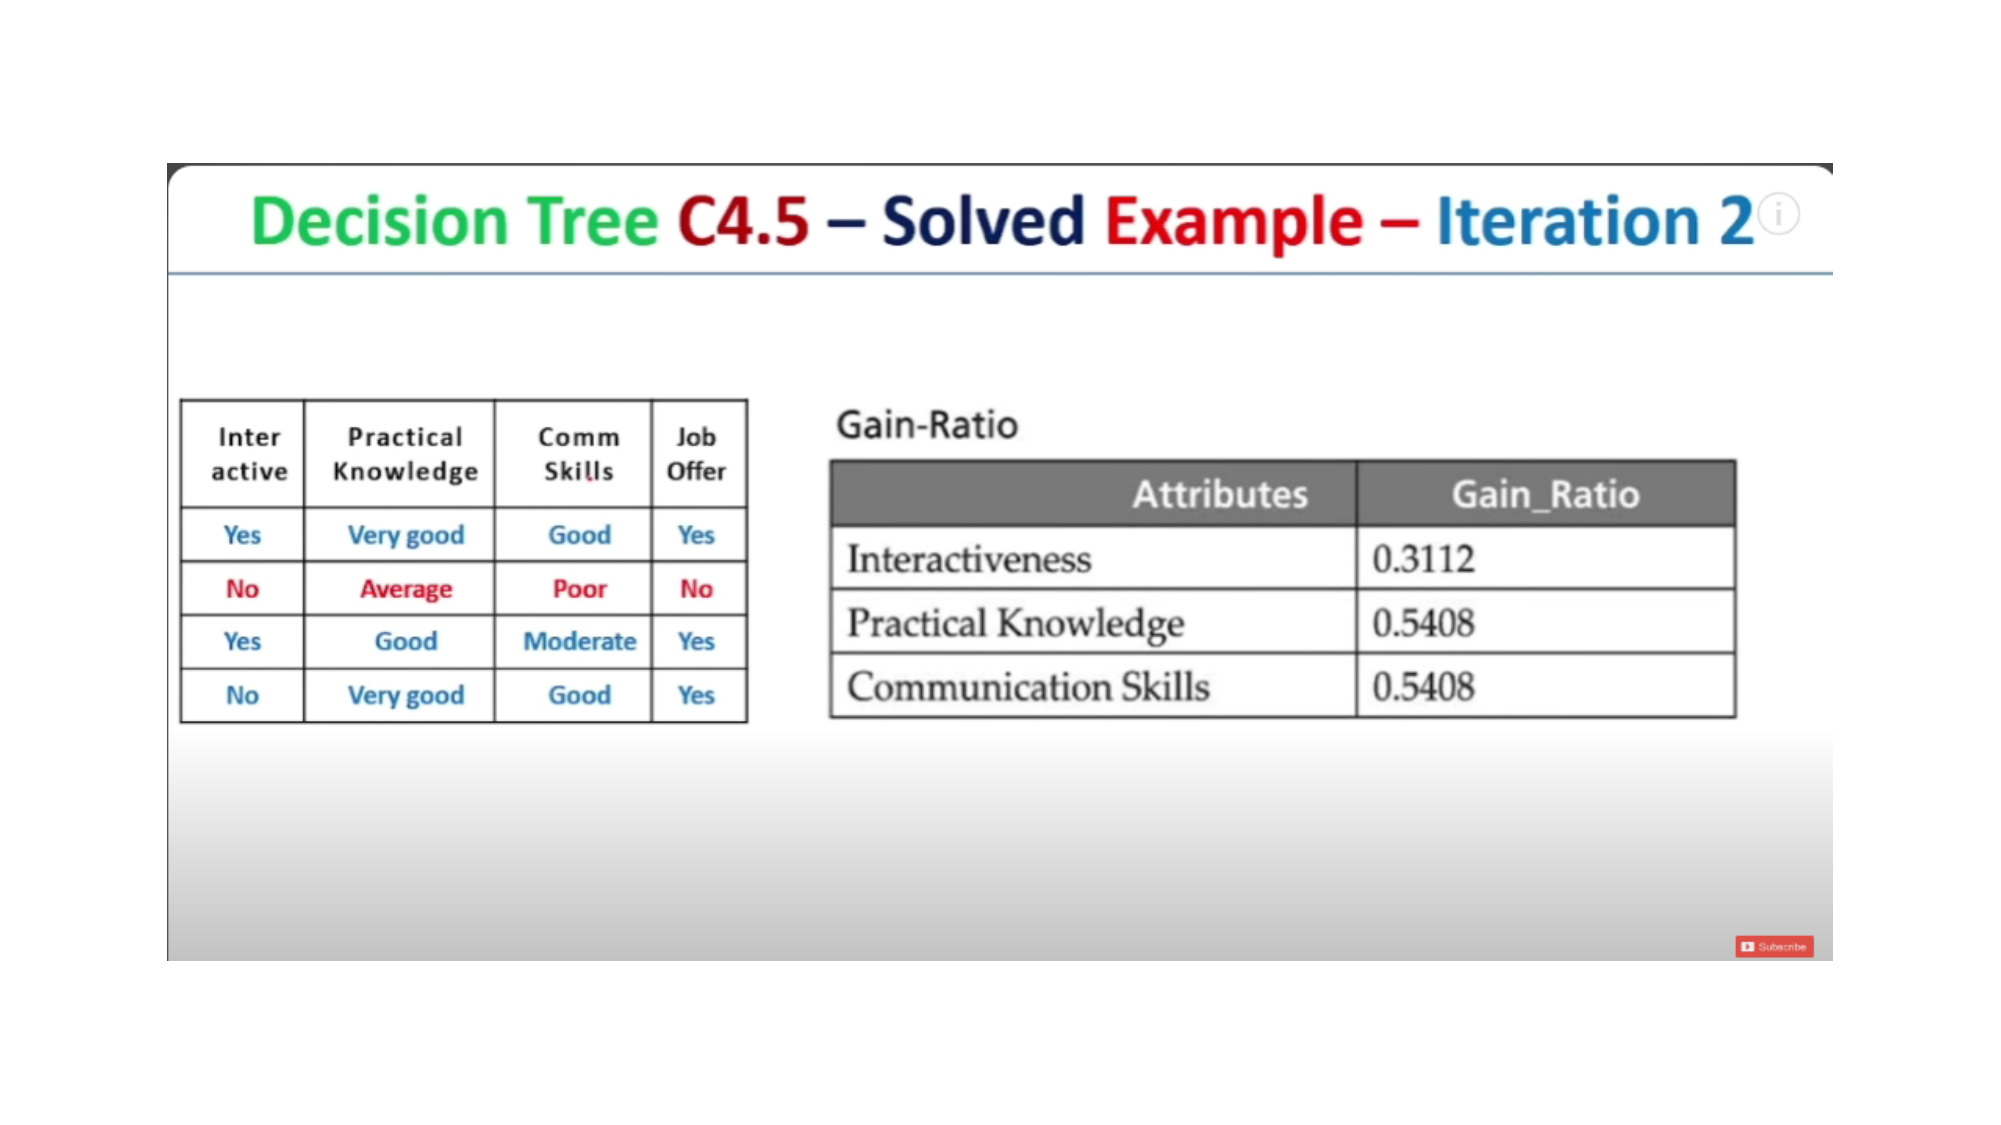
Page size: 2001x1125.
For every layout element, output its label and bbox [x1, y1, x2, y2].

picture [167, 163, 1833, 961]
